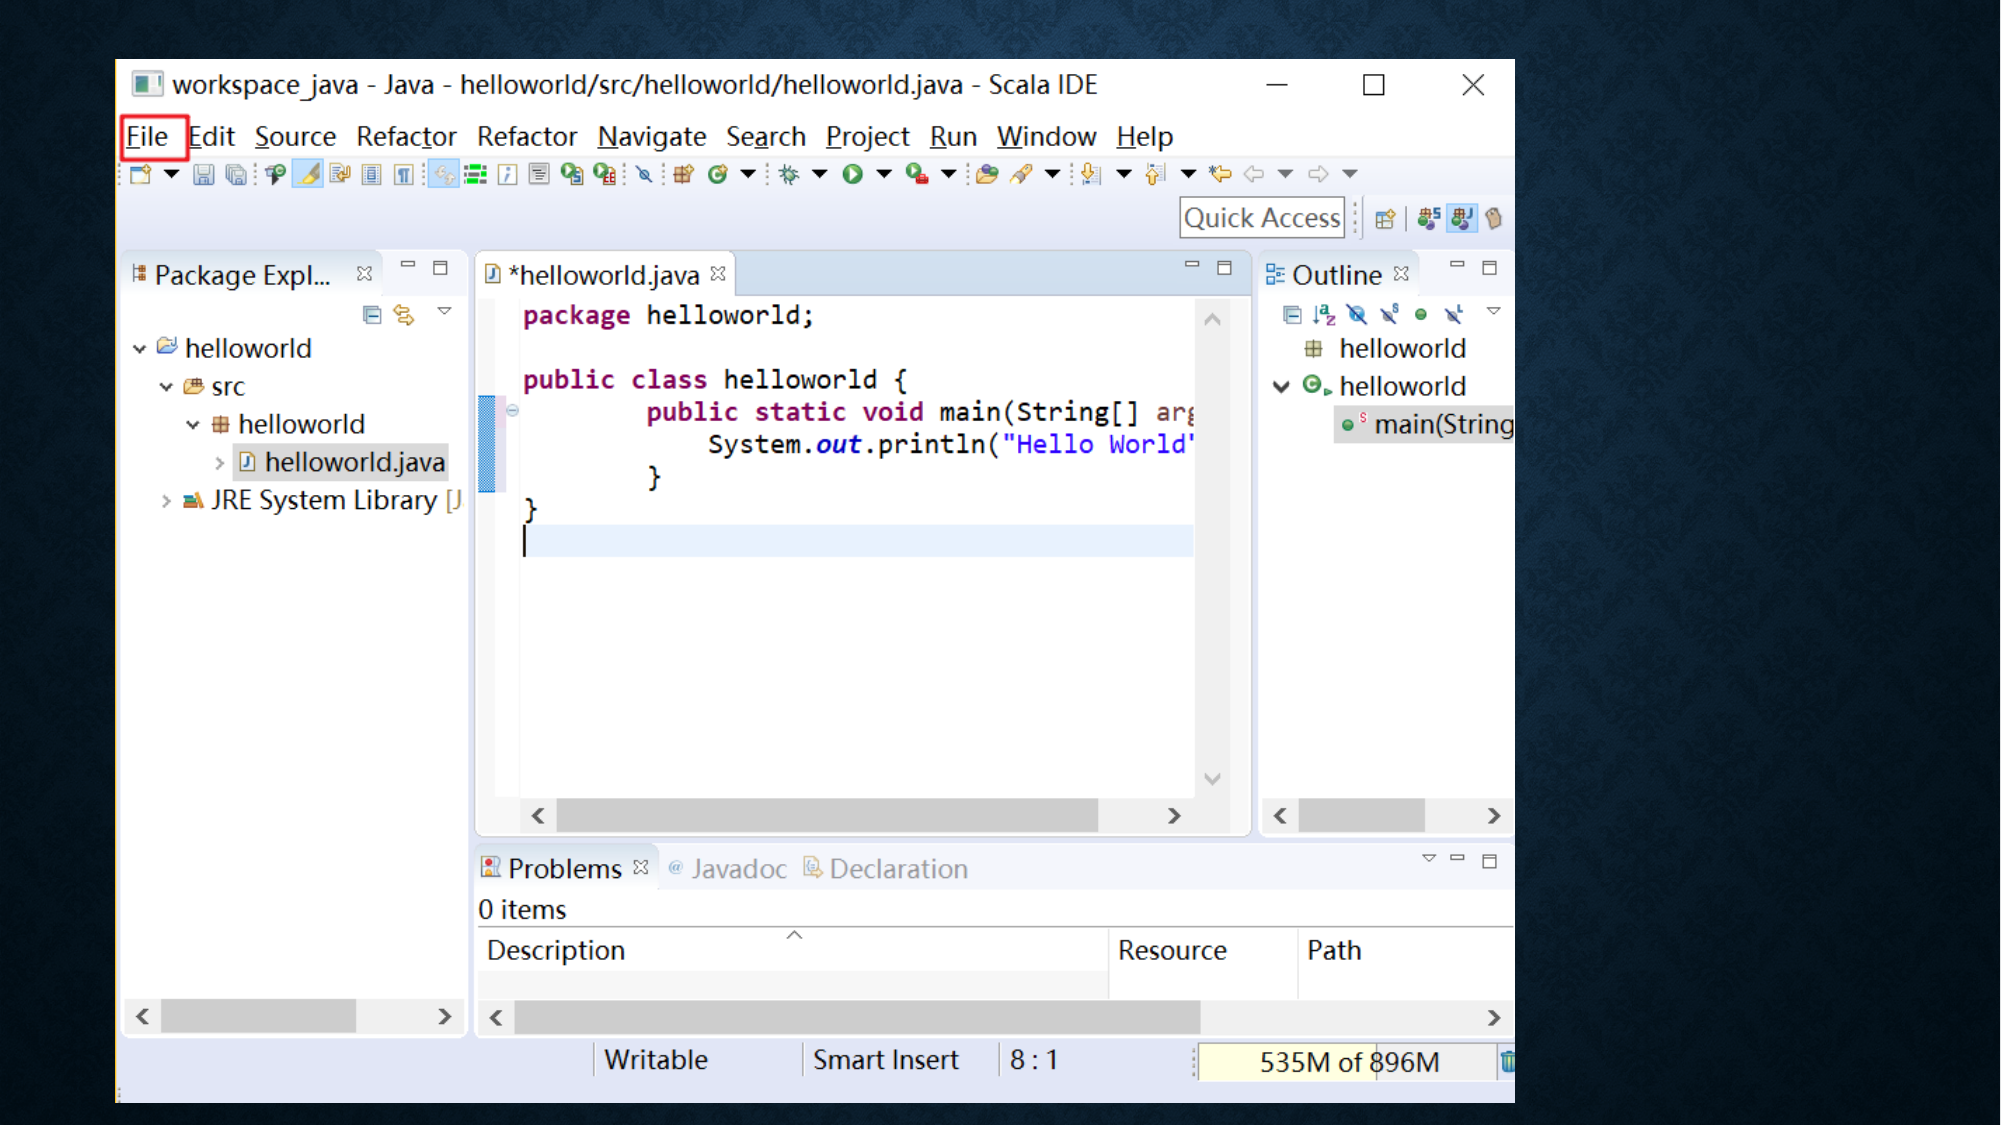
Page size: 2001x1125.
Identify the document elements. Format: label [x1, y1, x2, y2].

list [115, 59, 1516, 1104]
